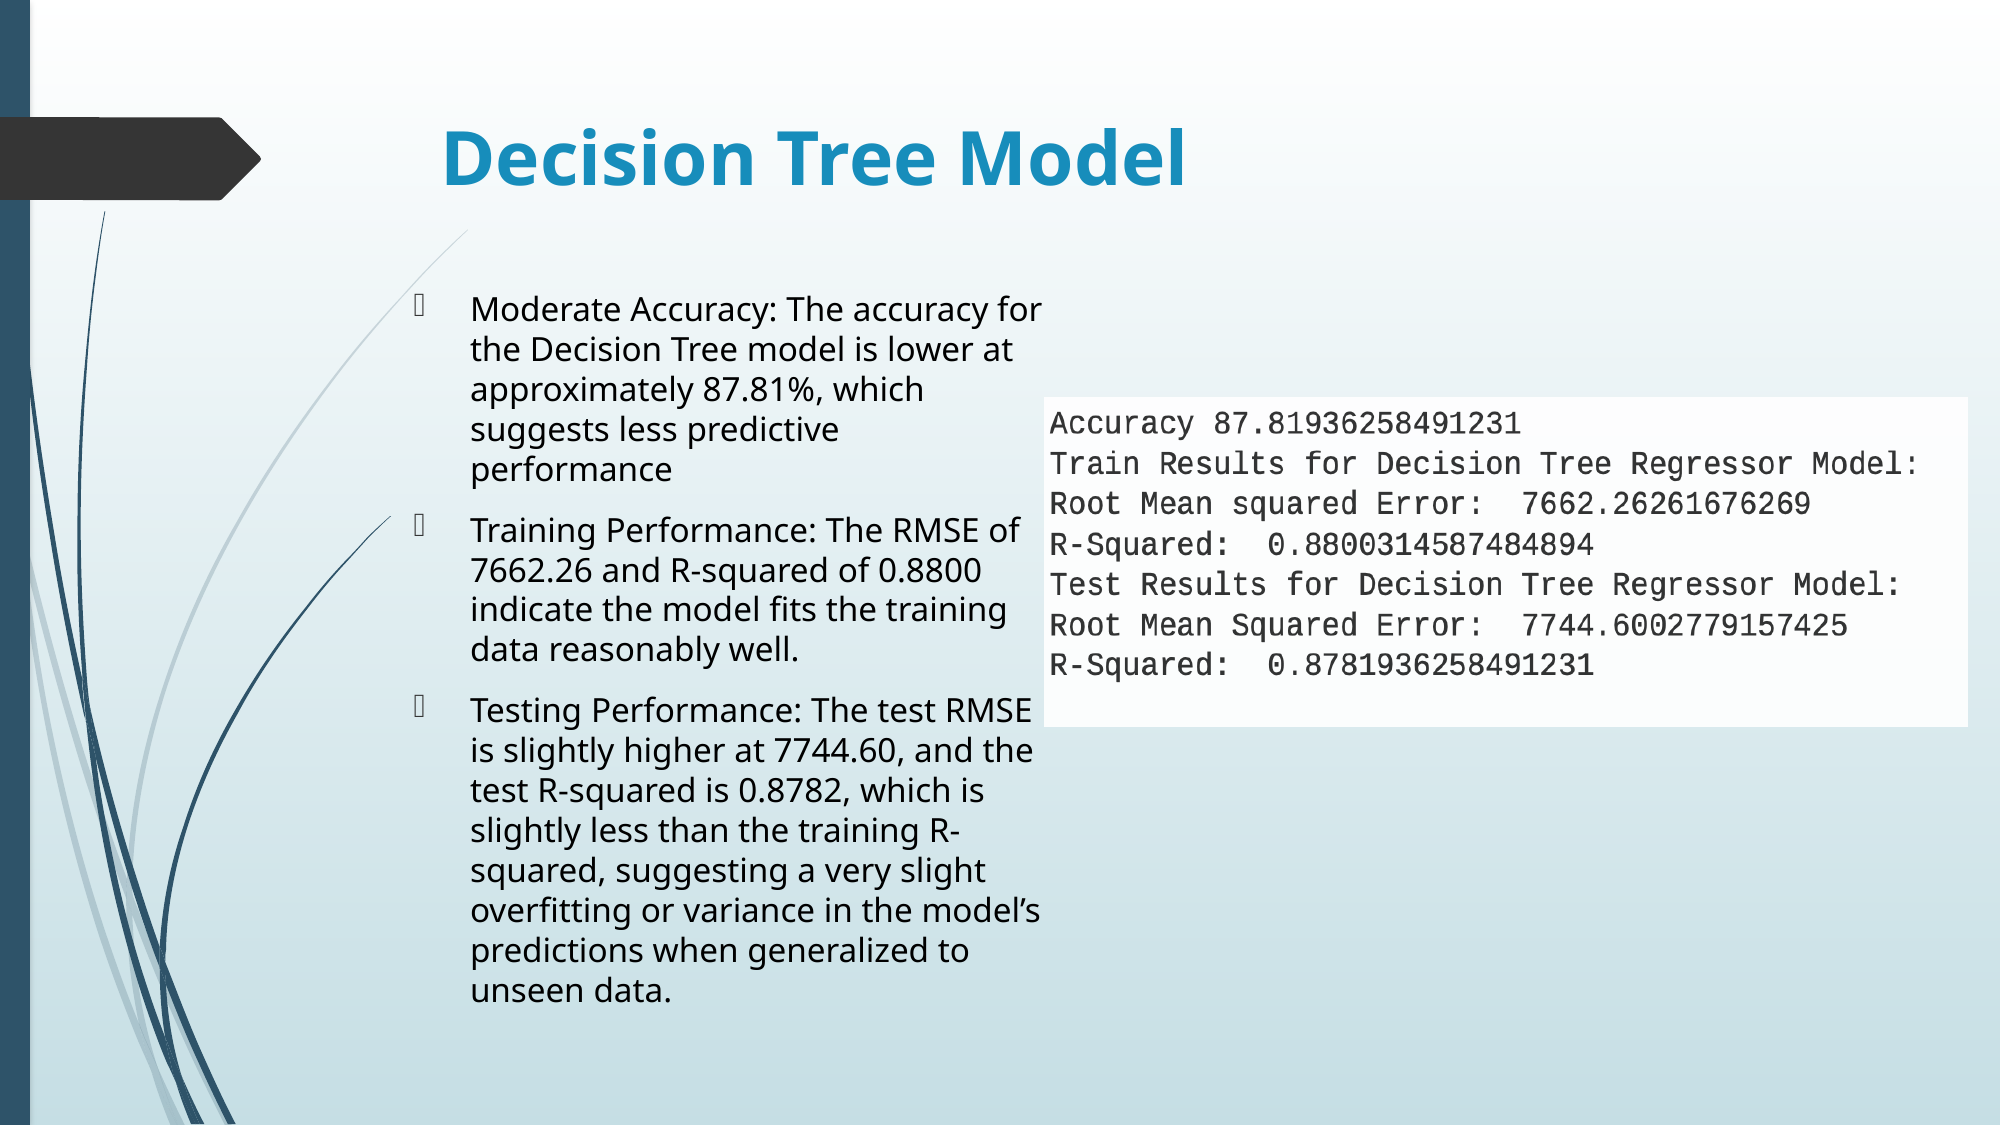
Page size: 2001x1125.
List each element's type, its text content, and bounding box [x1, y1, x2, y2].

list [1043, 397, 1969, 728]
text_box Moderate Accuracy: The accuracy for the Decision Tree model is lower at approximately 87.81%, which suggests less predictive performance Training Performance: The RMSE of 7662.26 and R-squared of 0.8800 indicate the model fits the training data reasonably well. Testing Performance: The test RMSE is slightly higher at 7744.60, and the test R-squared is 0.8782, which is slightly less than the training R-squared, suggesting a very slight overfitting or variance in the model’s predictions when generalized to unseen data. [398, 280, 1061, 1017]
title Decision Tree Model [425, 102, 1888, 313]
